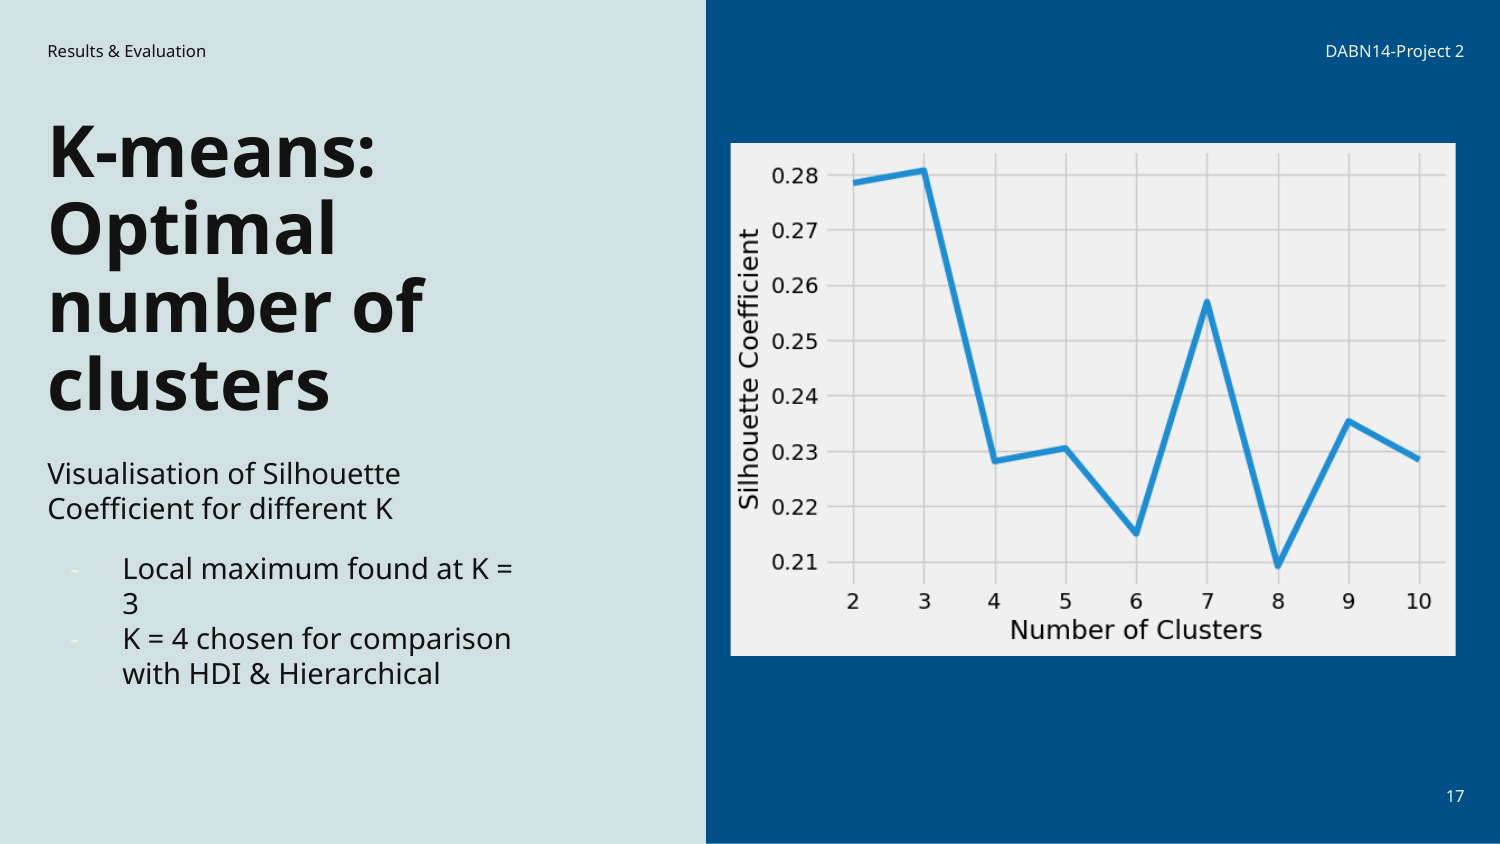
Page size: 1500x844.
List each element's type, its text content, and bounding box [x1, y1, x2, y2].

list Visualisation of Silhouette Coefficient for different K Local maximum found at K = 3 K = 4 chosen for comparison with HDI & Hierarchical [32, 440, 550, 740]
picture [730, 143, 1456, 656]
list DABN14-Project 2 [1162, 32, 1480, 67]
title K-means: Optimal number of clusters [32, 172, 550, 440]
list Results & Evaluation [32, 32, 338, 67]
slide_number ‹#› [1389, 764, 1480, 830]
